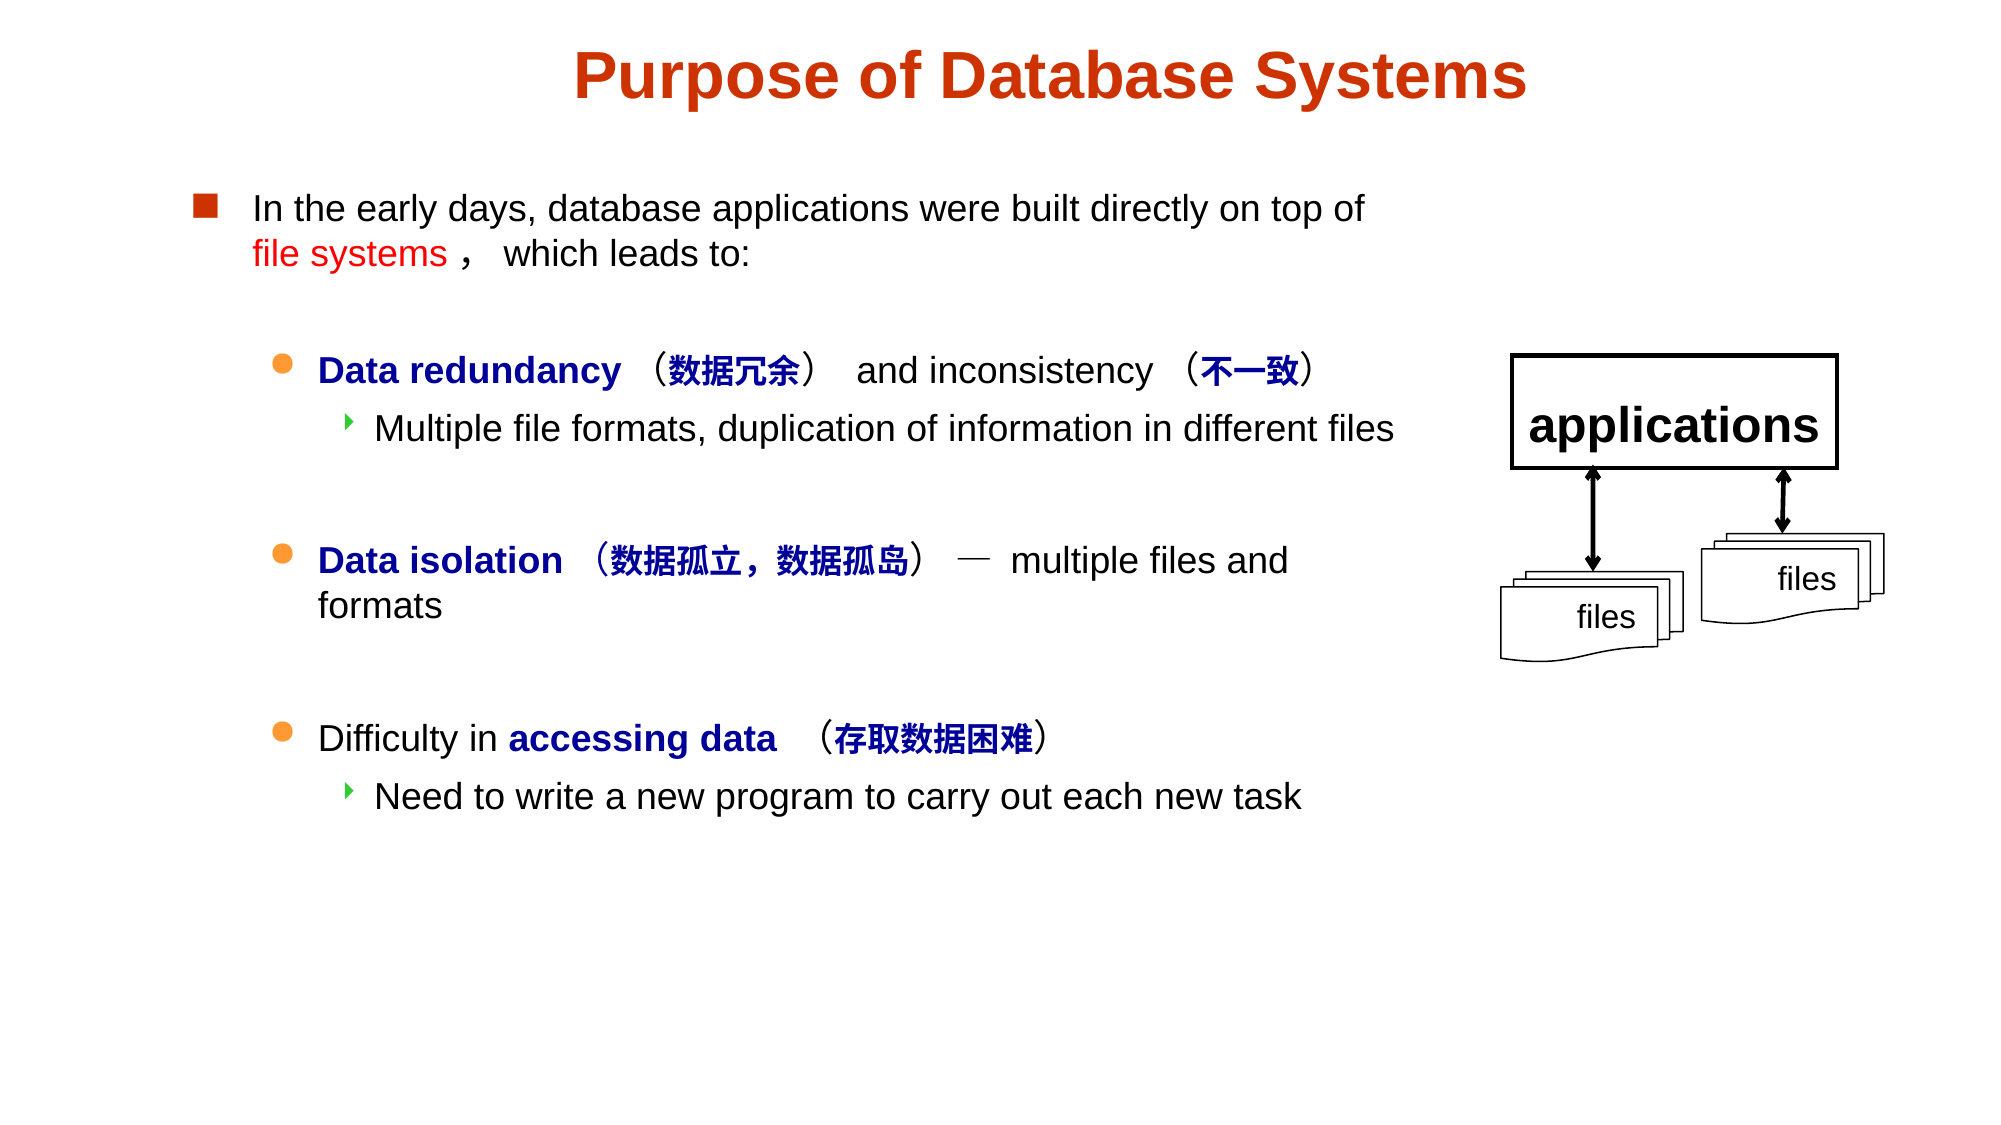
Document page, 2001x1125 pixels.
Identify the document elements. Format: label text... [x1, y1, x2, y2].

text_box files [1760, 549, 1854, 605]
text_box [1701, 533, 1884, 624]
text_box files [1559, 587, 1654, 643]
text_box applications [1511, 355, 1837, 468]
title Purpose of Database Systems [167, 18, 1935, 120]
text_box [1775, 467, 1791, 534]
text_box [1585, 464, 1601, 572]
list In the early days, database applications were built directly on top of file systems，which leads to: Data redundancy（数据冗余） and inconsistency（不一致） Multiple file formats, duplication of information in different files Data isolation（数据孤立，数据孤岛） — multiple files and formats Difficulty in accessing data （存取数据困难） Need to write a new program to carry out each new task [181, 176, 1425, 808]
text_box [1500, 571, 1684, 662]
